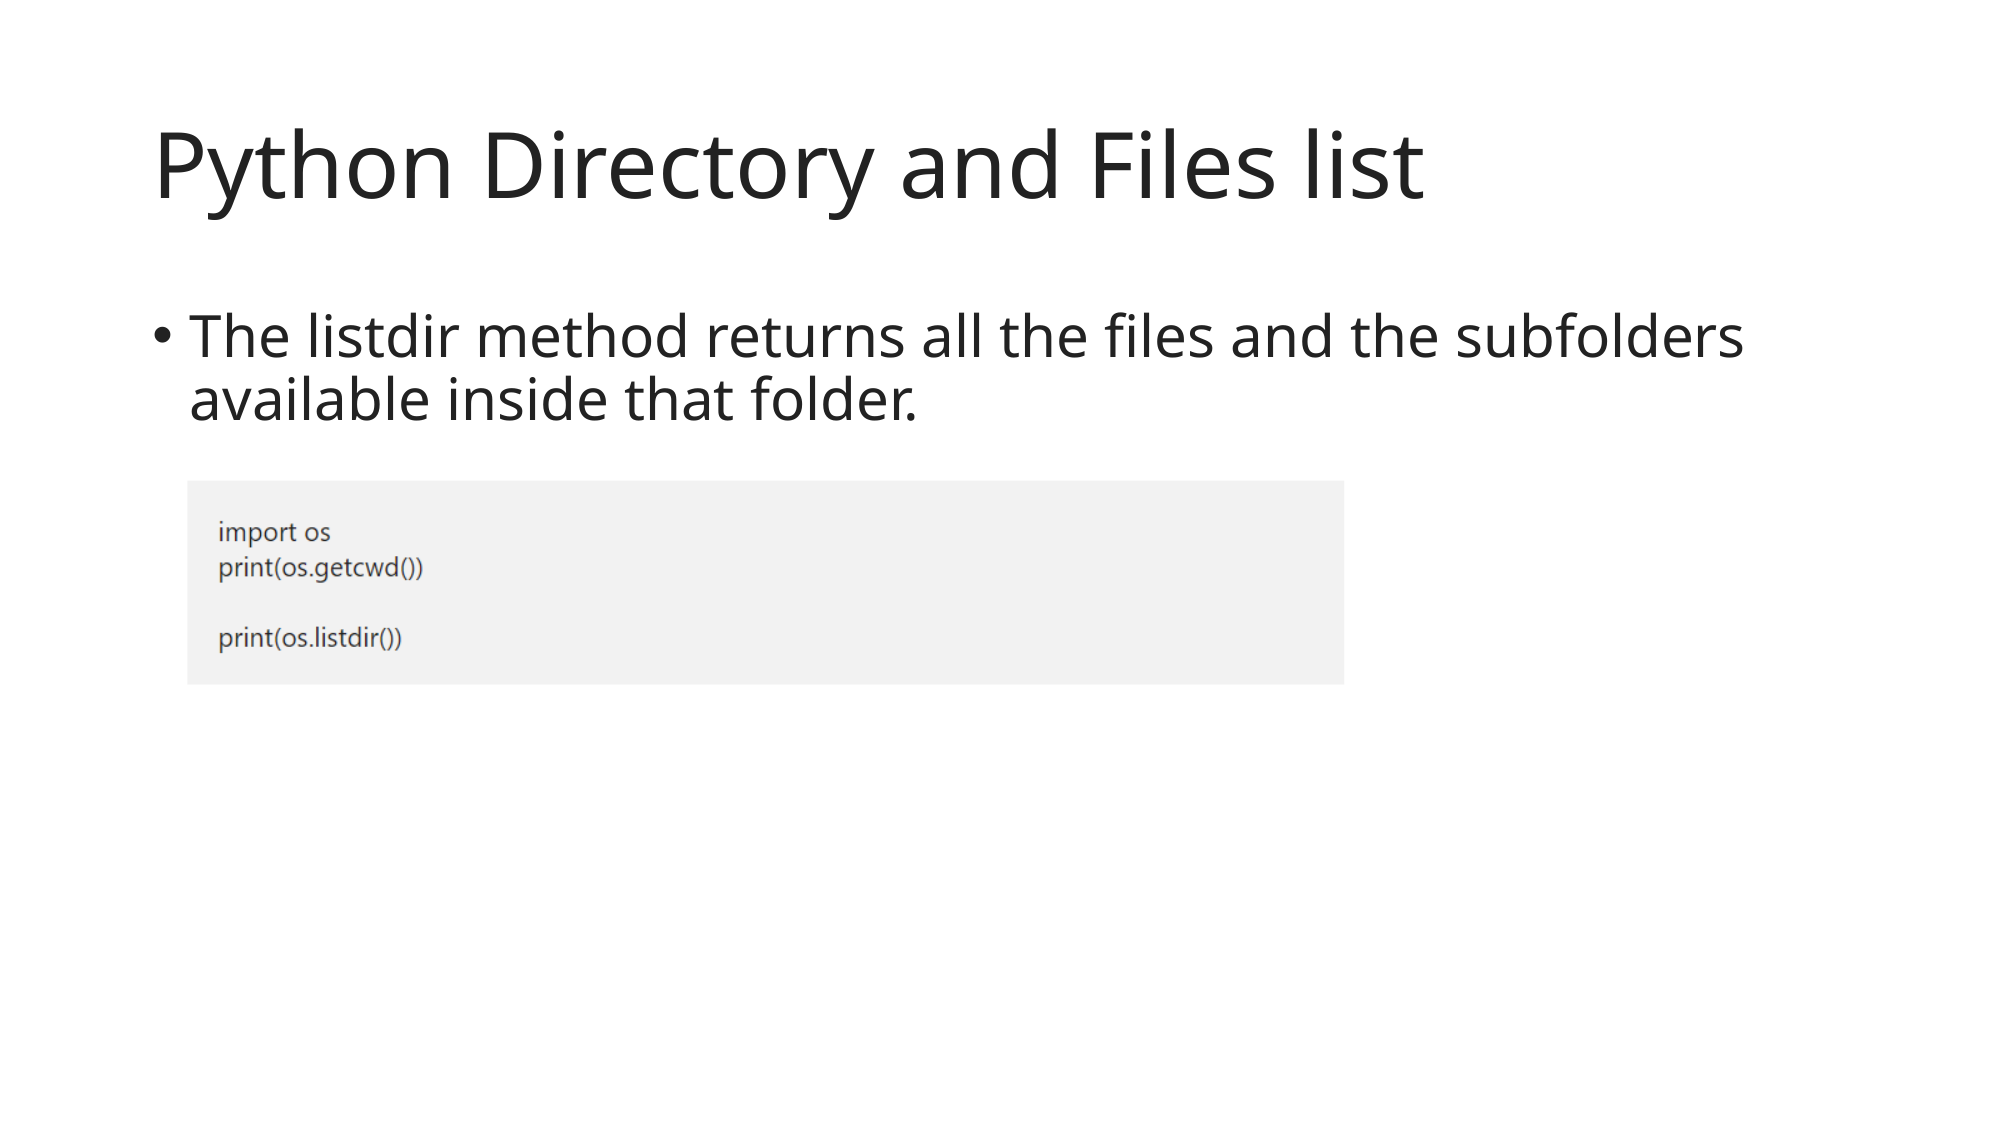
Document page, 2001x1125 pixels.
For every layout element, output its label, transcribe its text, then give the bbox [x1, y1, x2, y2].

list The listdir method returns all the files and the subfolders available inside that folder. [137, 299, 1863, 1014]
picture [180, 462, 1358, 701]
title Python Directory and Files list [137, 59, 1863, 278]
